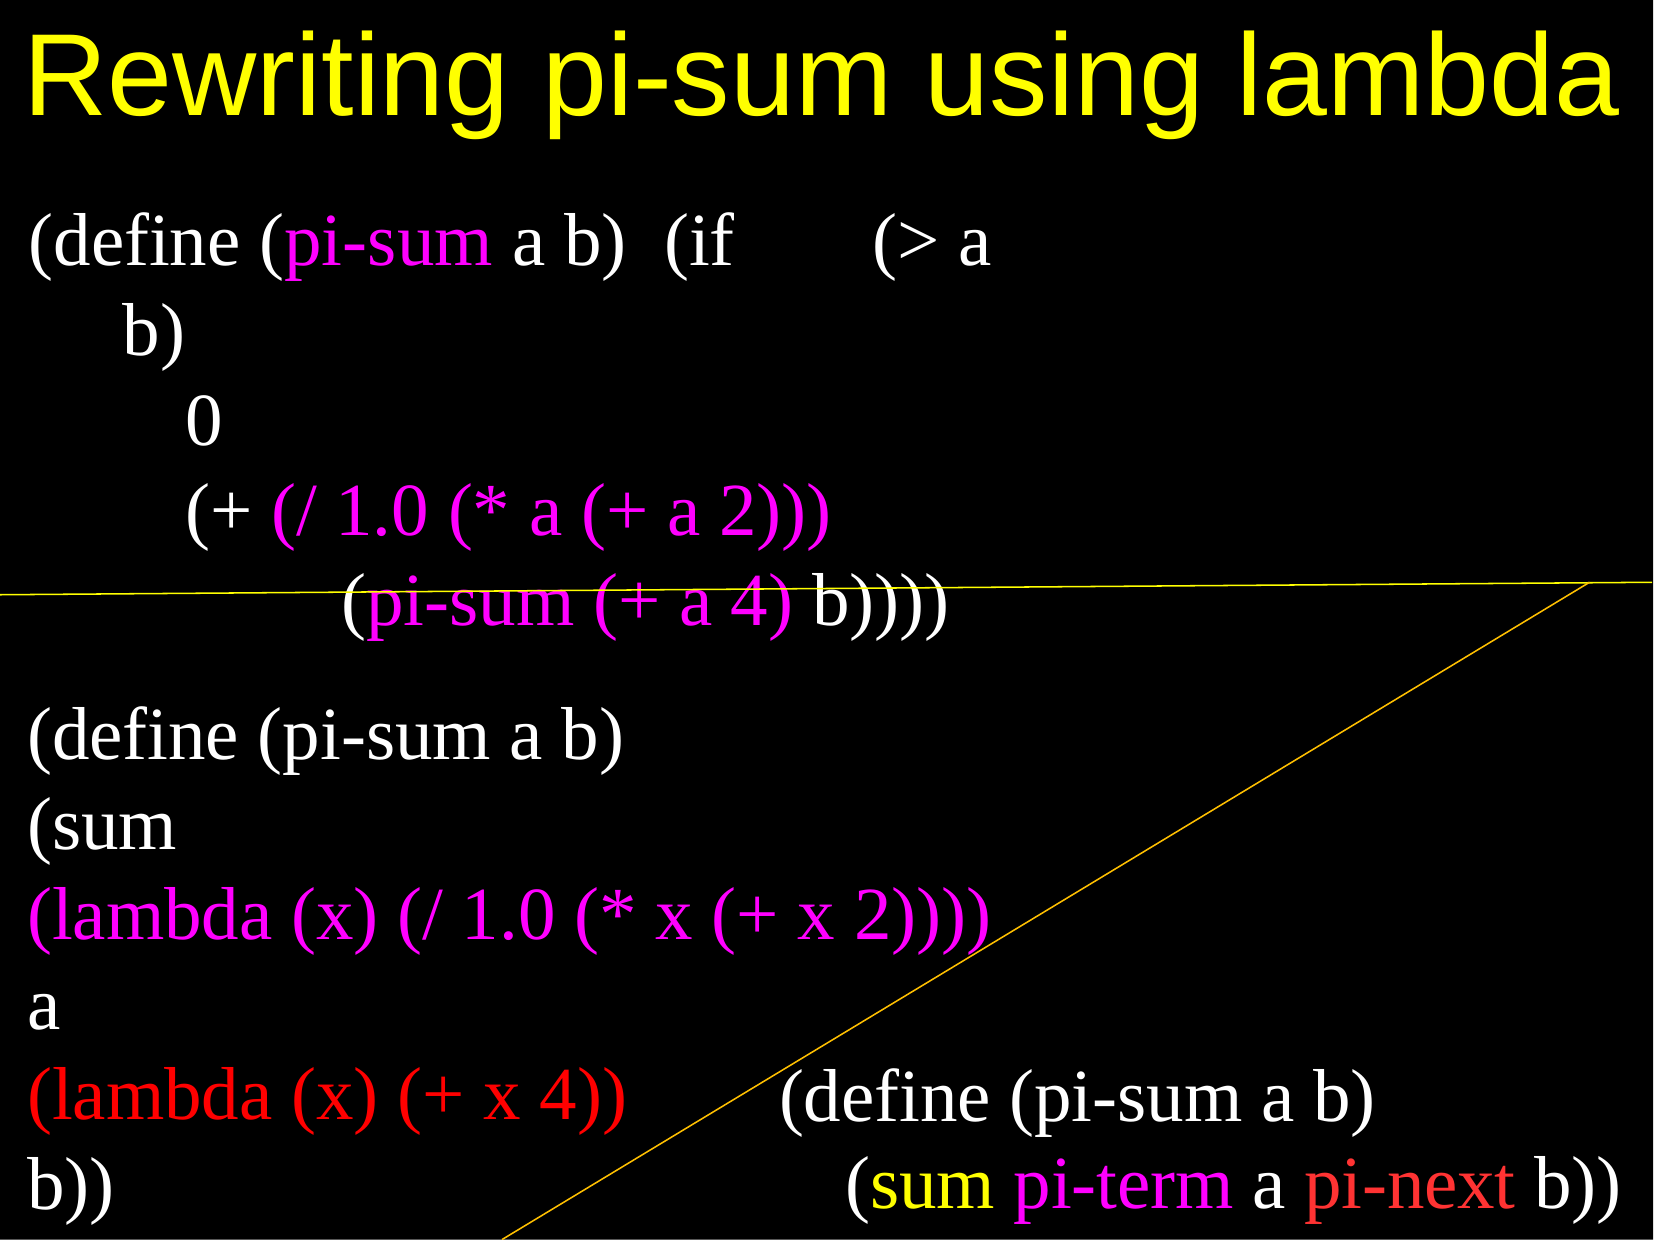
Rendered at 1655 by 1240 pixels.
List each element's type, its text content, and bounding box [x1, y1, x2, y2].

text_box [1590, 581, 1653, 595]
title Rewriting pi-sum using lambda [23, 0, 1623, 141]
text_box (define (pi-sum a b) (sum (lambda (x) (/ 1.0 (* x (+ x 2)))) a (lambda (x) (+ x 4)) b)) [27, 667, 496, 1225]
text_box (define (pi-sum a b) (if (> a b) 0 (+ (/ 1.0 (* a (+ a 2))) (pi-sum (+ a 4) b)))) [27, 174, 1453, 580]
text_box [0, 581, 500, 595]
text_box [501, 581, 1590, 1240]
text_box (define (pi-sum a b) (if (> a b) 0 (+ (/ 1.0 (* a (+ a 2))) (pi-sum (+ a 4) b)))) [27, 606, 496, 641]
text_box (sum pi-term a pi-next b)) [1595, 1131, 1647, 1224]
